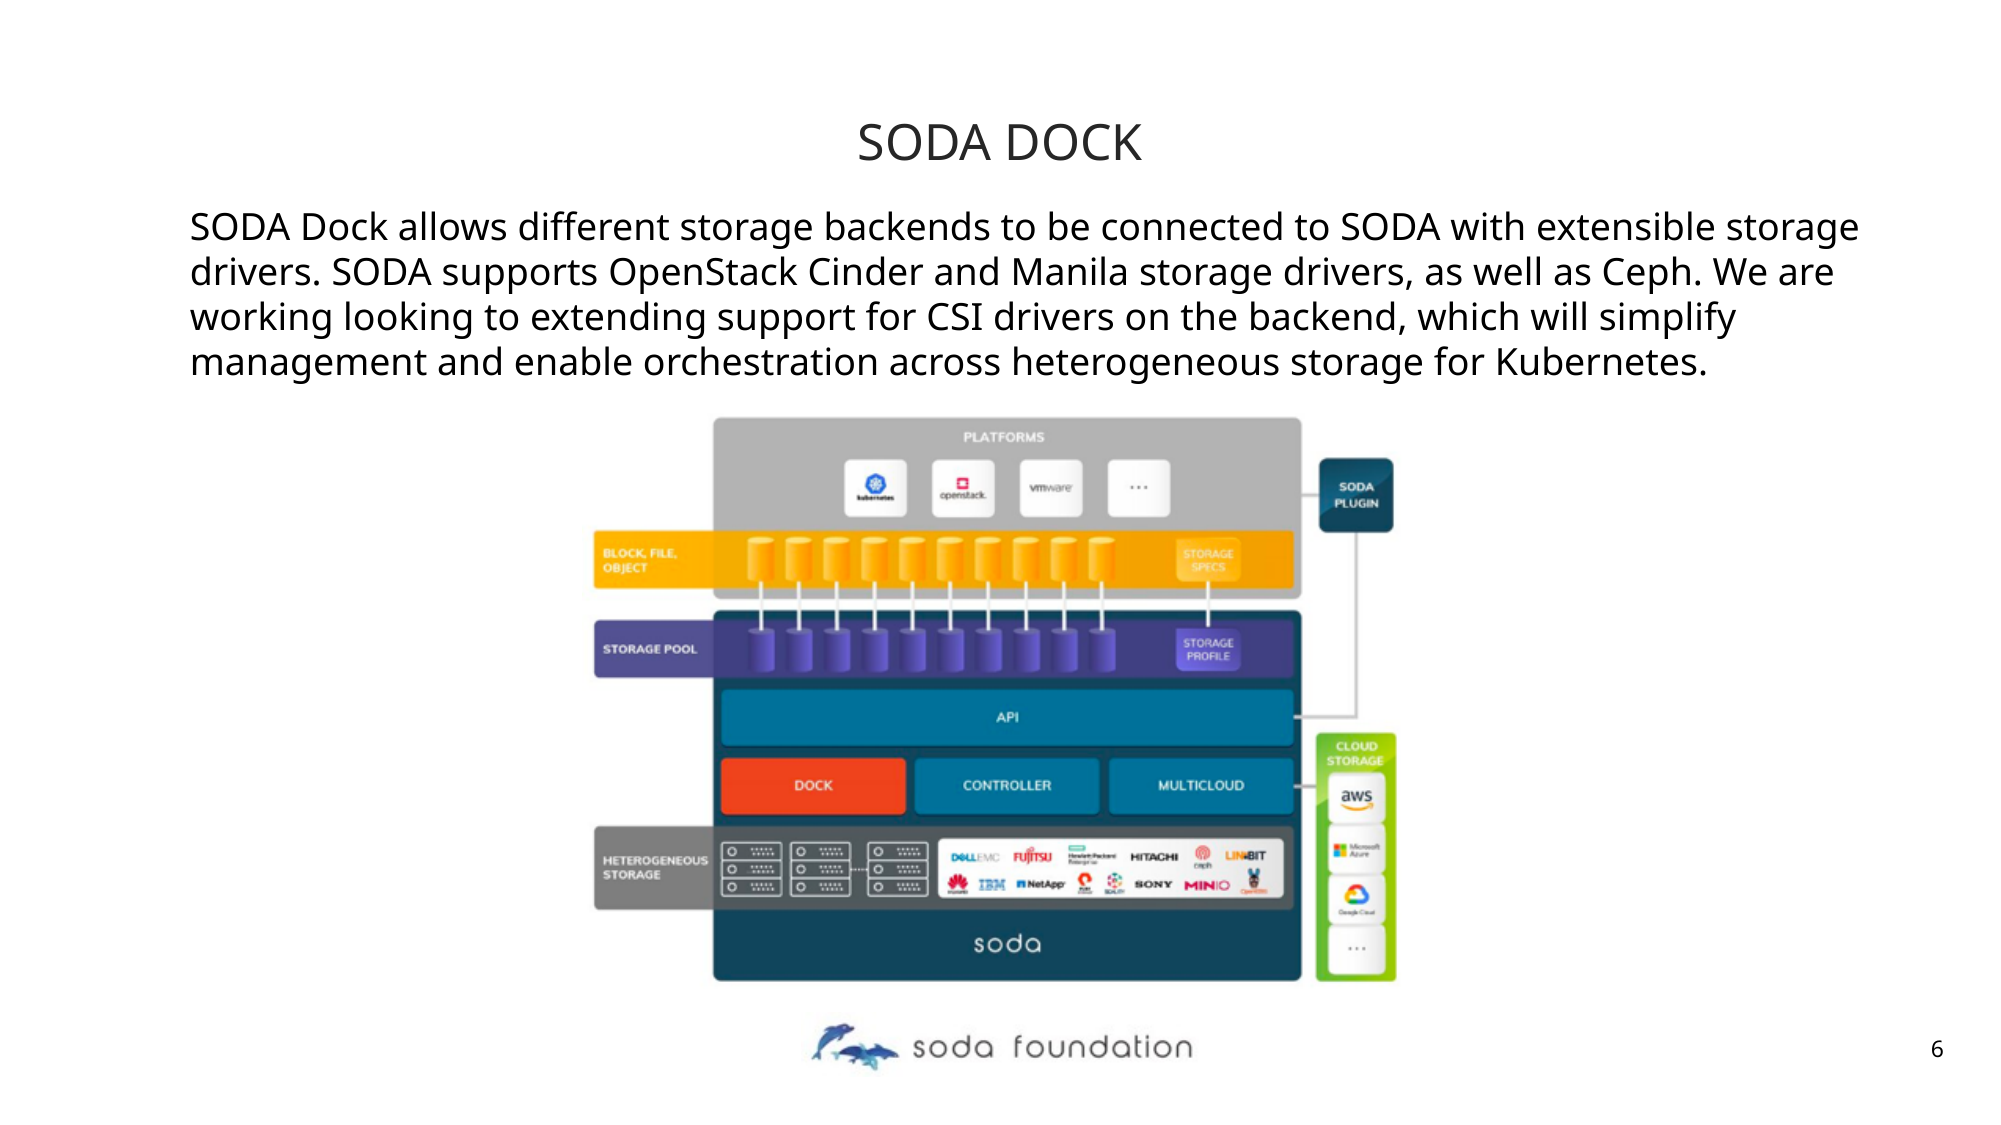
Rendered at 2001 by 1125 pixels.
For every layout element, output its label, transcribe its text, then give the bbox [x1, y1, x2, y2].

text_box SODA Dock allows different storage backends to be connected to SODA with extensible storage drivers. SODA supports OpenStack Cinder and Manila storage drivers, as well as Ceph. We are working looking to extending support for CSI drivers on the backend, which will simplify management and enable orchestration across heterogeneous storage for Kubernetes. [174, 195, 1907, 393]
picture [581, 392, 1419, 993]
slide_number ‹#› [1907, 1019, 1968, 1080]
title SODA DOCK [172, 74, 1829, 214]
picture [801, 1012, 1199, 1077]
